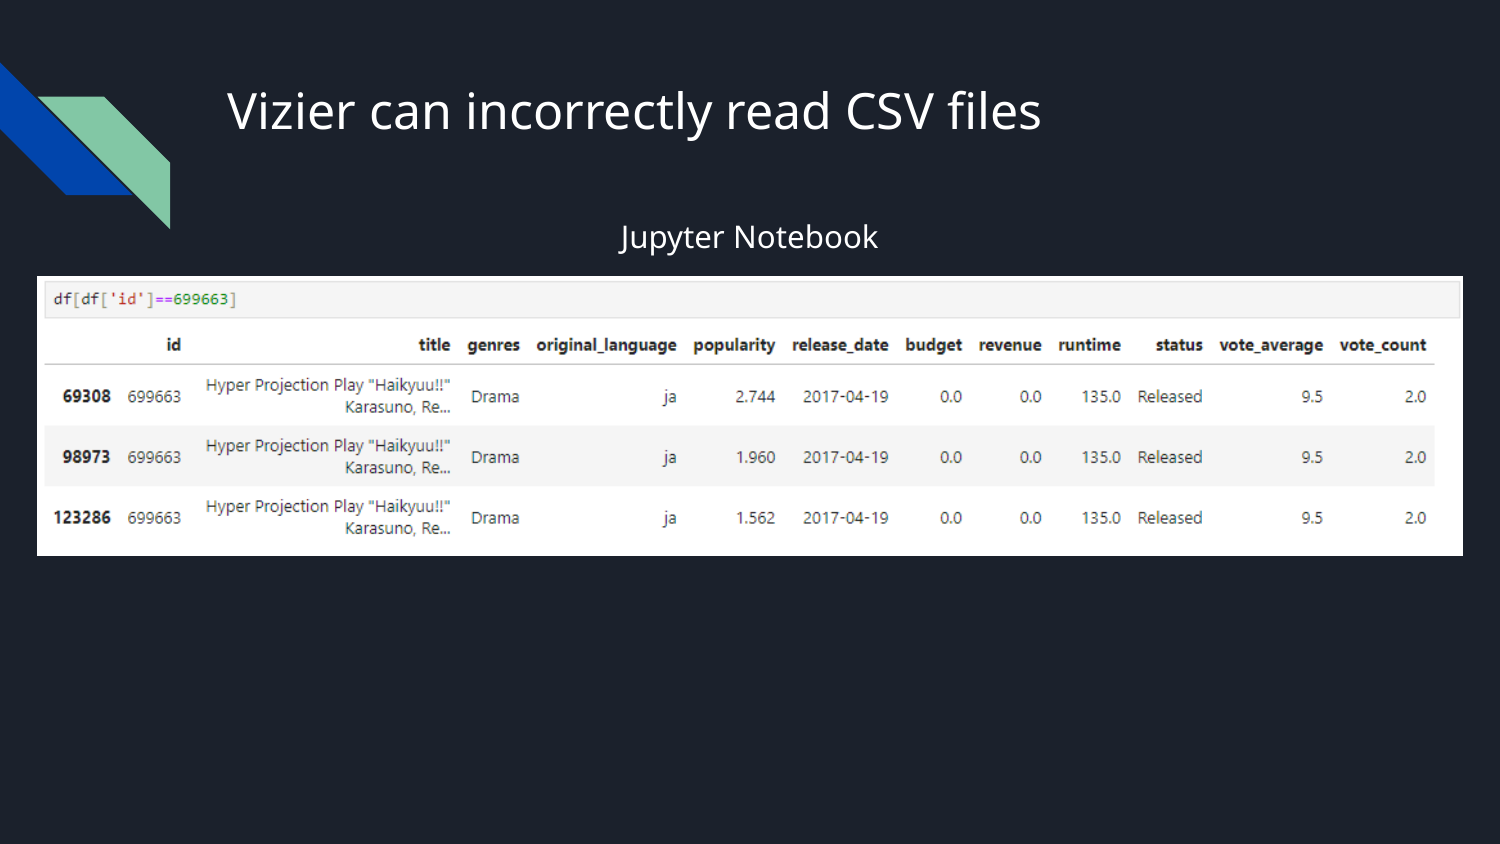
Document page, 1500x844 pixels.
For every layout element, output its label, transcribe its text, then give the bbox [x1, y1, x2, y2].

list Jupyter Notebook [605, 196, 895, 274]
picture [37, 276, 1463, 556]
title Vizier can incorrectly read CSV files [212, 64, 1368, 215]
